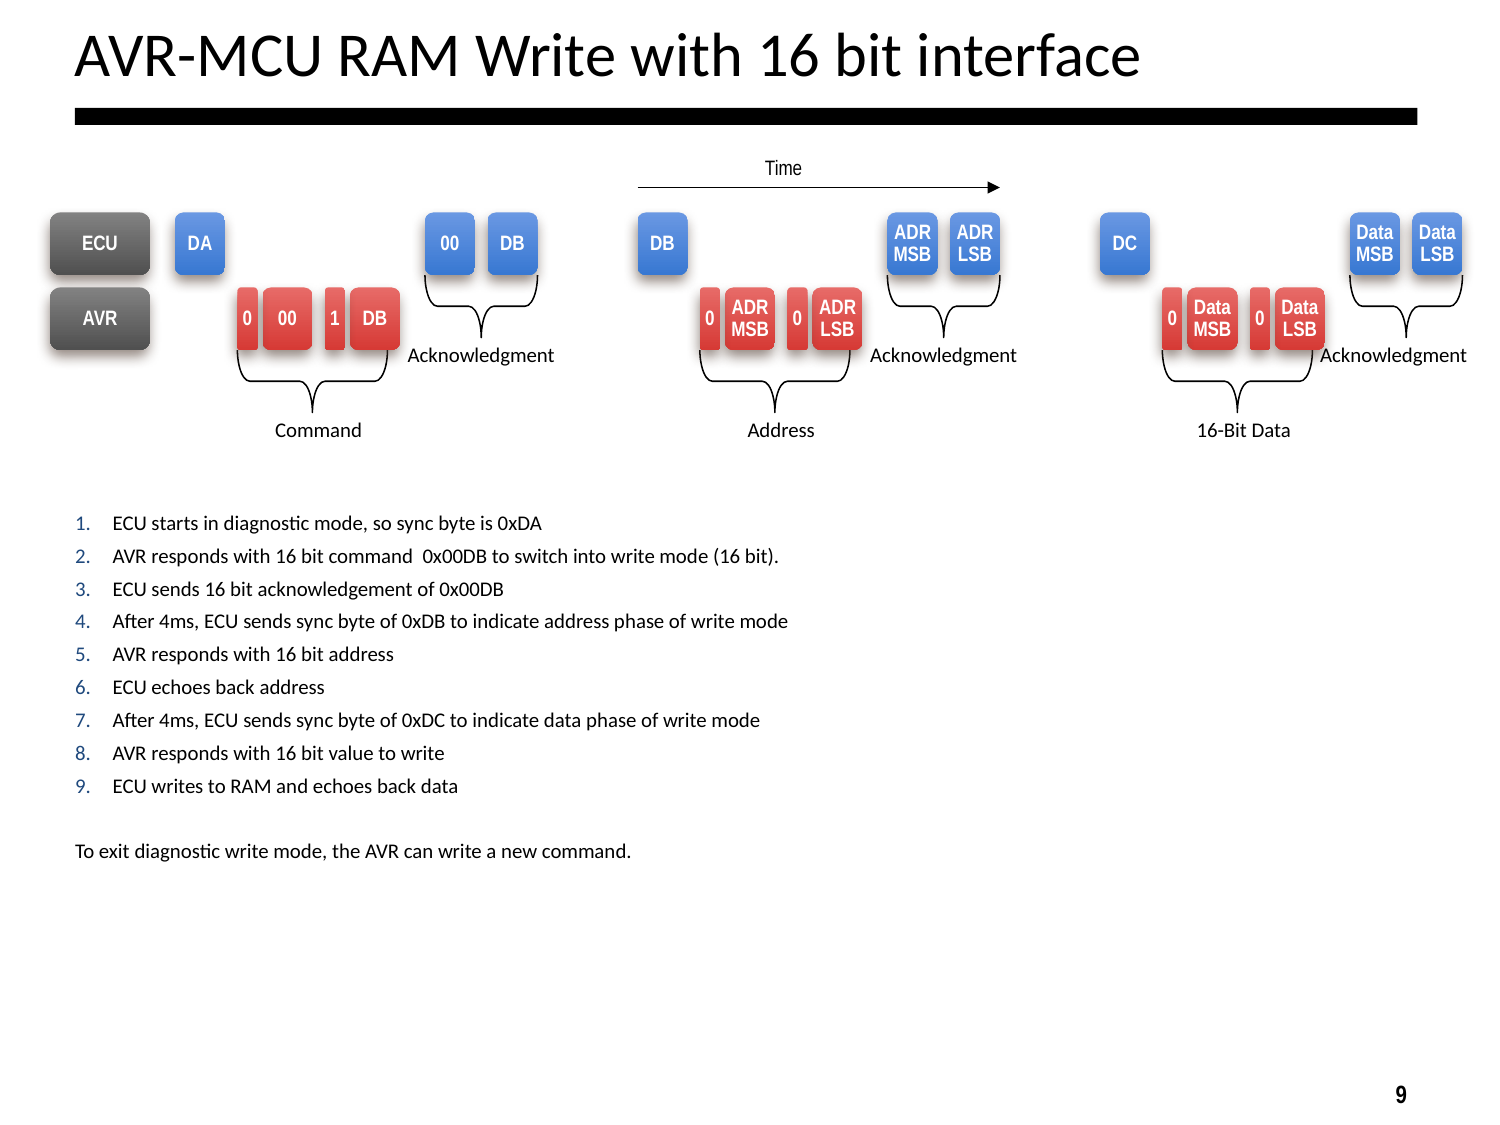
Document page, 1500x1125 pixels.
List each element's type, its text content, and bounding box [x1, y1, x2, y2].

text_box DB [351, 287, 401, 350]
text_box AVR [50, 287, 151, 350]
text_box [239, 362, 383, 412]
text_box ECU starts in diagnostic mode, so sync byte is 0xDA AVR responds with 16 bit command 0x00DB to switch into write mode (16 bit). ECU sends 16 bit acknowledgement of 0x00DB After 4ms, ECU sends sync byte of 0xDB to indicate address phase of write mode AVR responds with 16 bit address ECU echoes back address After 4ms, ECU sends sync byte of 0xDC to indicate data phase of write mode AVR responds with 16 bit value to write ECU writes to RAM and echoes back data To exit diagnostic write mode, the AVR can write a new command. [74, 512, 1363, 897]
text_box [1164, 363, 1308, 412]
text_box 0 [699, 287, 721, 350]
text_box Acknowledgment [837, 337, 1050, 375]
text_box [701, 363, 845, 412]
text_box 1 [324, 287, 346, 350]
text_box ADR MSB [726, 287, 776, 350]
text_box ADR LSB [814, 287, 863, 350]
text_box [889, 286, 999, 337]
text_box DA [174, 212, 226, 275]
text_box Time [749, 149, 825, 187]
text_box 00 [264, 287, 313, 350]
text_box Data MSB [1350, 212, 1401, 275]
text_box 0 [787, 287, 808, 350]
text_box Acknowledgment [374, 337, 588, 375]
text_box ADR LSB [950, 212, 1001, 275]
text_box 00 [425, 212, 476, 275]
text_box DC [1100, 212, 1151, 275]
text_box 0 [1162, 287, 1183, 350]
text_box Command [212, 412, 425, 450]
title AVR-MCU RAM Write with 16 bit interface [74, 23, 1418, 90]
text_box 0 [237, 287, 258, 350]
text_box Address [674, 412, 888, 450]
text_box 0 [1249, 287, 1271, 350]
text_box Data LSB [1276, 287, 1326, 350]
text_box DB [487, 212, 538, 275]
text_box ECU [50, 212, 151, 275]
text_box ADR MSB [887, 212, 938, 275]
text_box 16-Bit Data [1137, 412, 1350, 450]
text_box [426, 286, 537, 337]
text_box DB [637, 212, 688, 275]
text_box [1351, 287, 1461, 337]
text_box Data LSB [1412, 212, 1463, 275]
text_box Acknowledgment [1287, 337, 1500, 375]
text_box Data MSB [1189, 287, 1238, 350]
